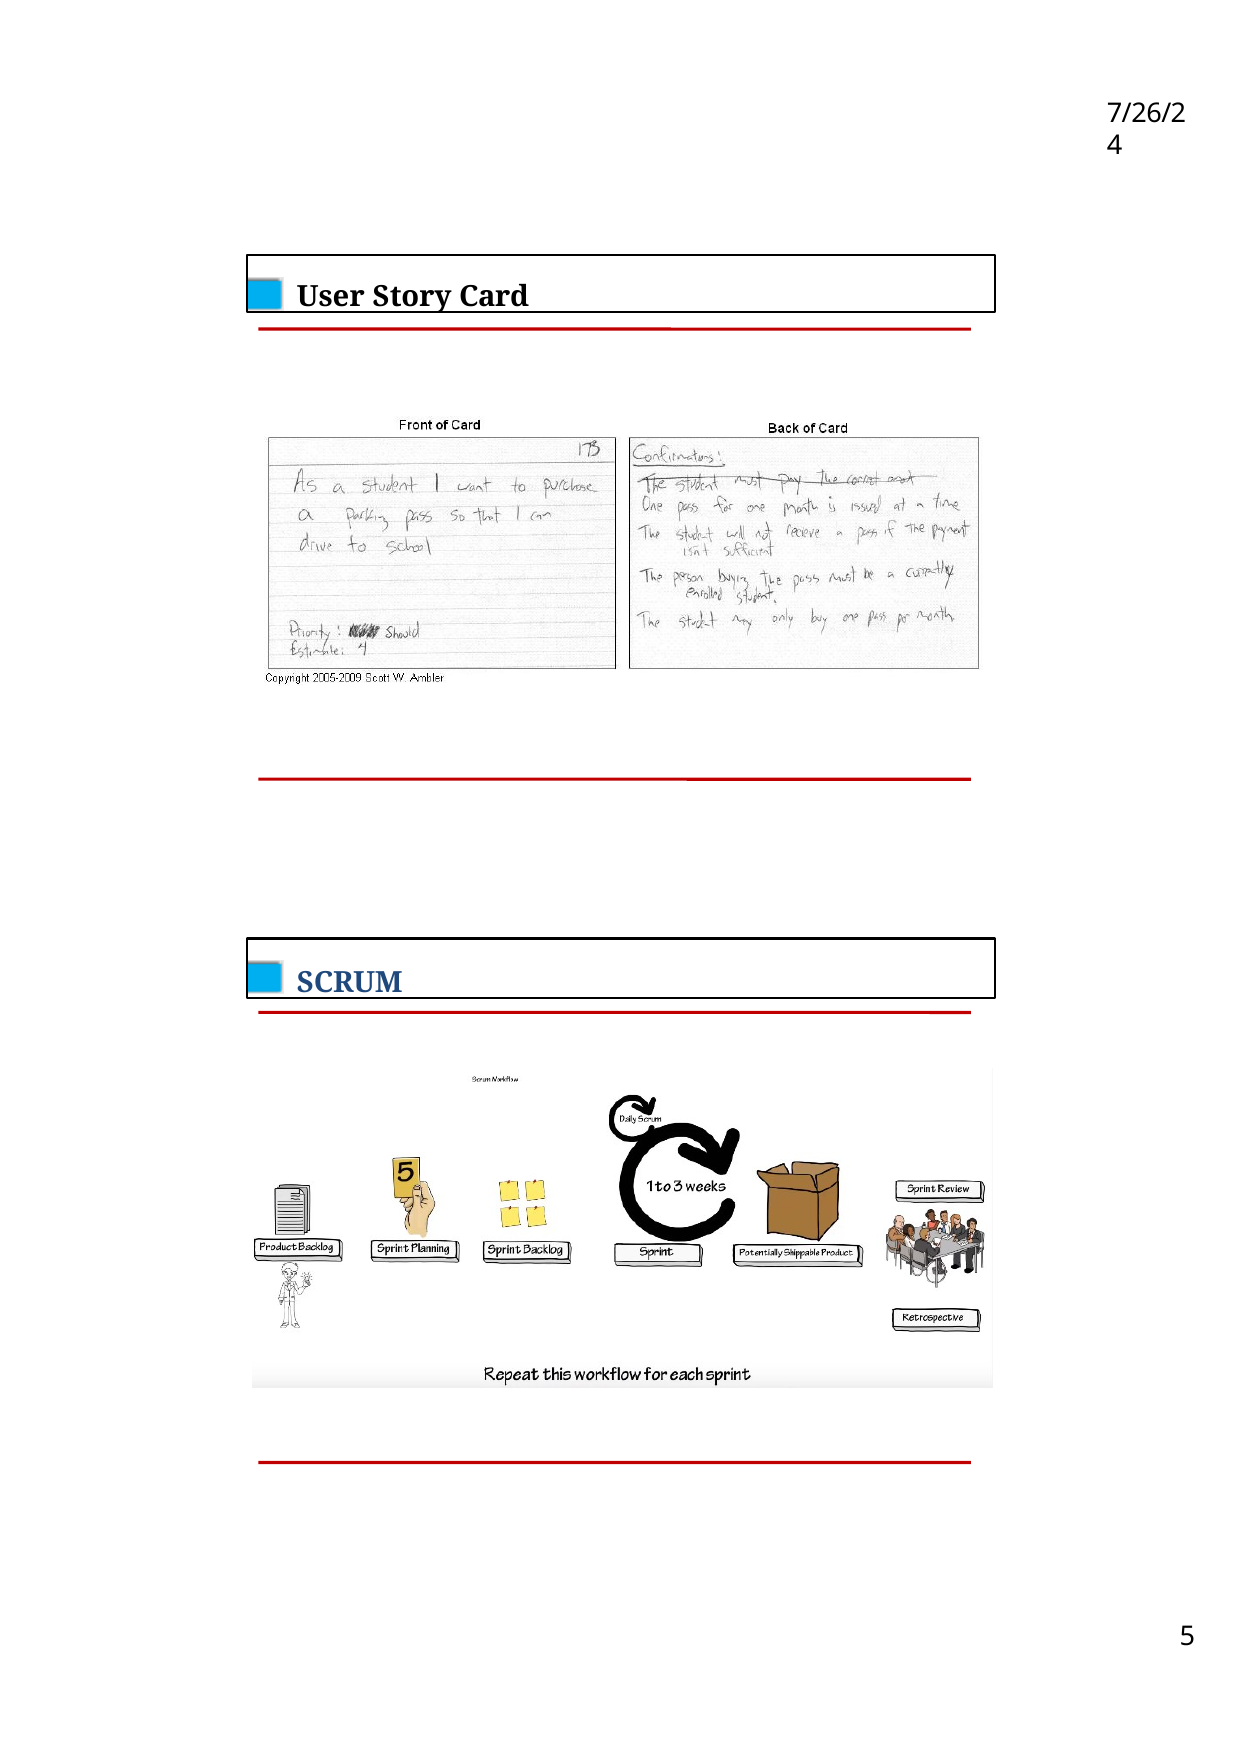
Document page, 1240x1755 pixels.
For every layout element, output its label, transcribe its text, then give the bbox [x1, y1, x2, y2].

picture [251, 1068, 994, 1388]
picture [246, 960, 284, 994]
text_box User Story Card [246, 255, 995, 312]
picture [264, 416, 983, 686]
slide_number 5 [1173, 1622, 1204, 1755]
text_box 7/26/24 [1104, 92, 1197, 160]
picture [246, 277, 284, 311]
text_box SCRUM [246, 938, 995, 999]
